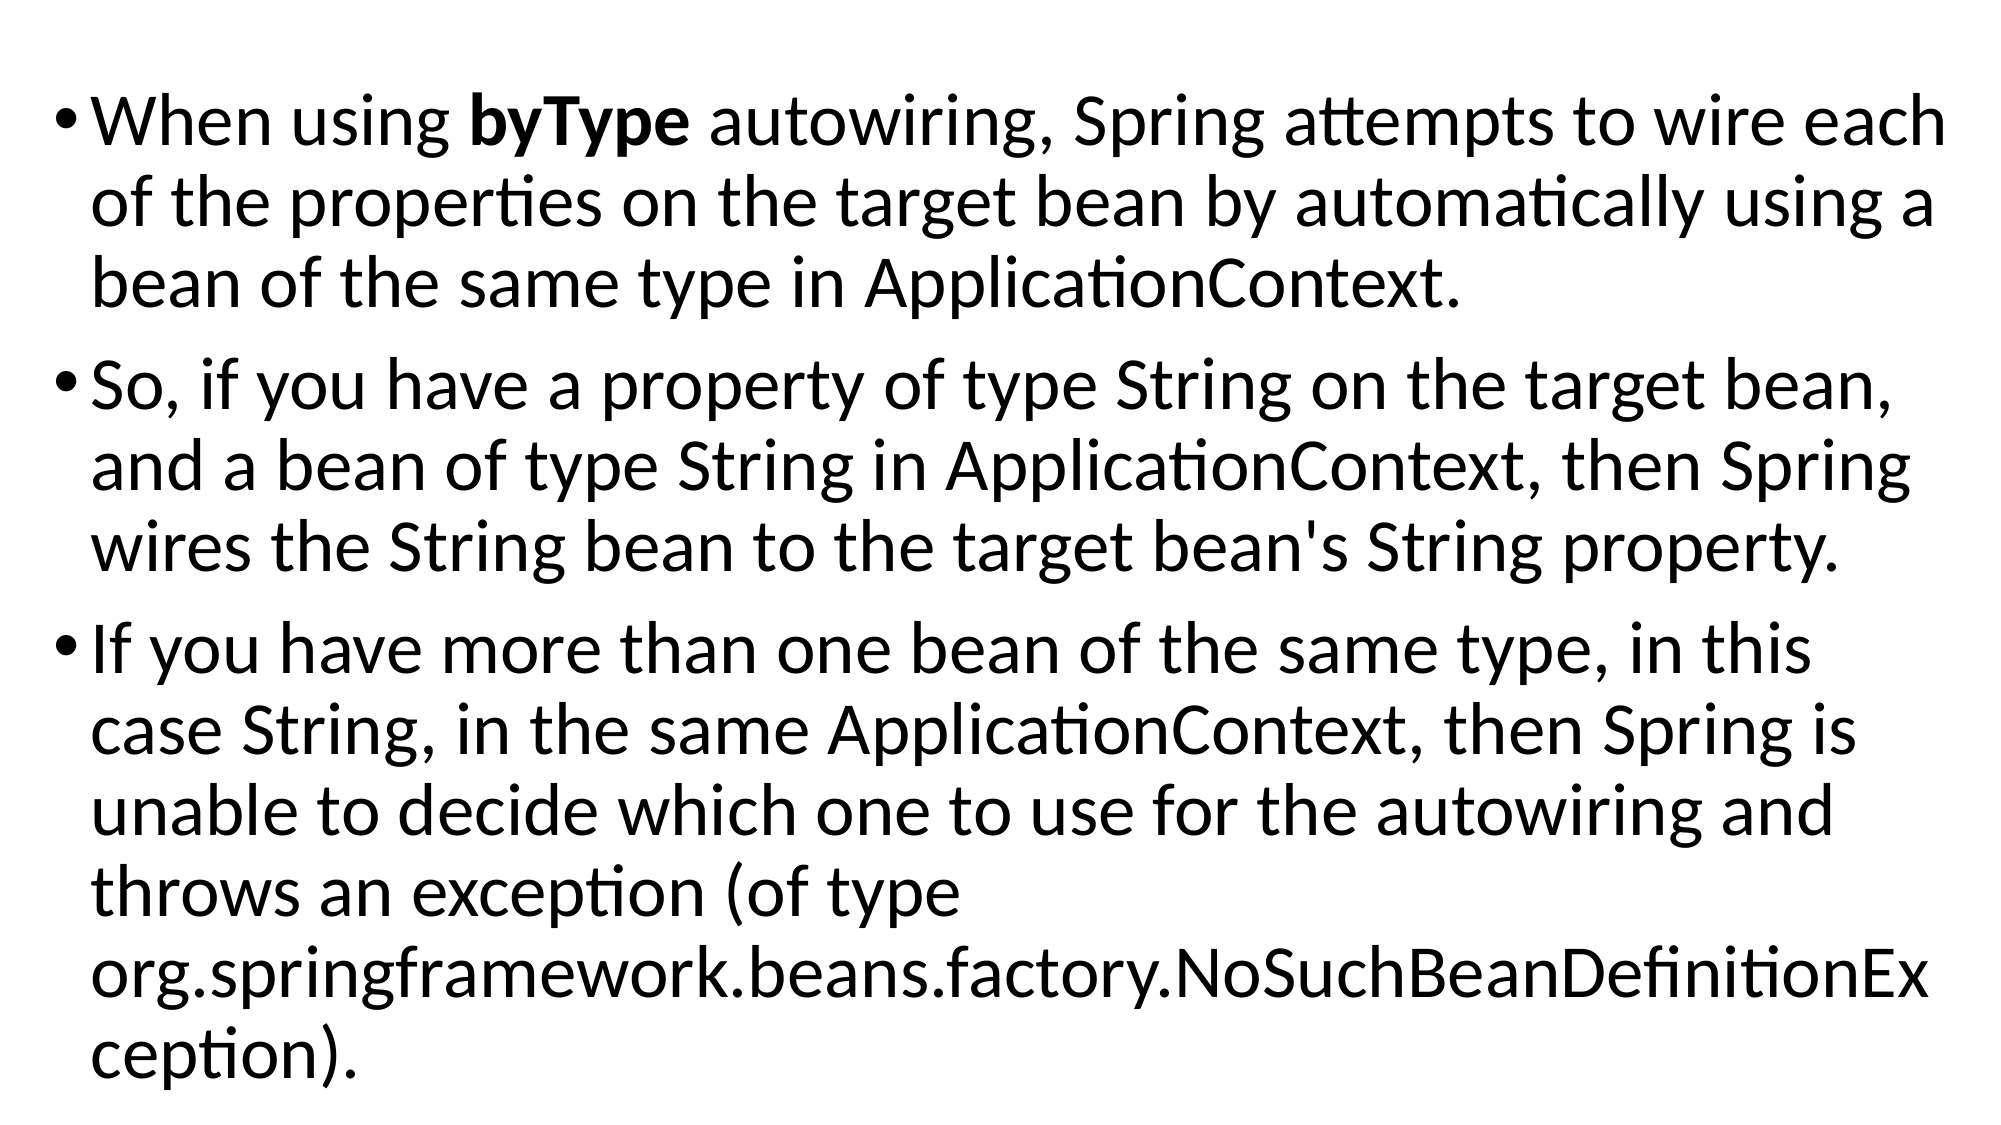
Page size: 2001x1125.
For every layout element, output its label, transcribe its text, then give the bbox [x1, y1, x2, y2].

list When using byType autowiring, Spring attempts to wire each of the properties on the target bean by automatically using a bean of the same type in ApplicationContext. So, if you have a property of type String on the target bean, and a bean of type String in ApplicationContext, then Spring wires the String bean to the target bean's String property. If you have more than one bean of the same type, in this case String, in the same ApplicationContext, then Spring is unable to decide which one to use for the autowiring and throws an exception (of type org.springframework.beans.factory.NoSuchBeanDefinitionException). [38, 73, 1976, 1104]
